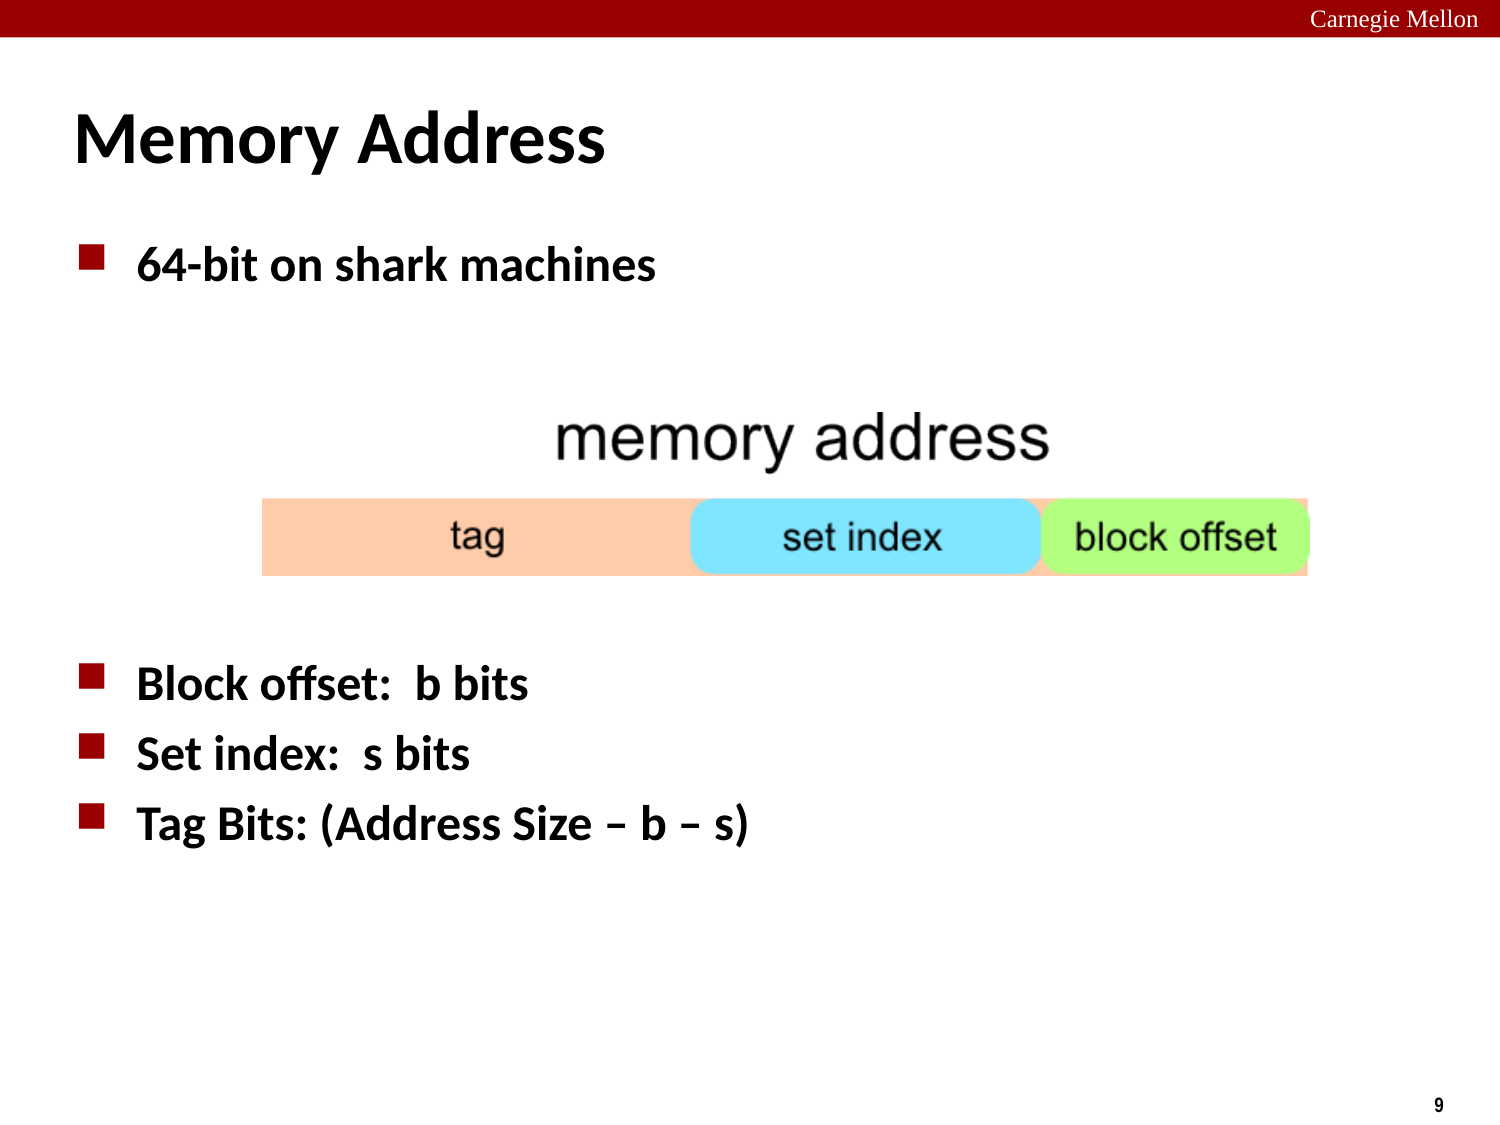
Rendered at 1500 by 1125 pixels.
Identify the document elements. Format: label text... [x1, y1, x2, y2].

list 64-bit on shark machines Block offset: b bits Set index: s bits Tag Bits: (Address Size – b – s) [64, 223, 1361, 1040]
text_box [778, 490, 1281, 610]
title Memory Address [58, 32, 1305, 236]
picture [262, 412, 1310, 576]
